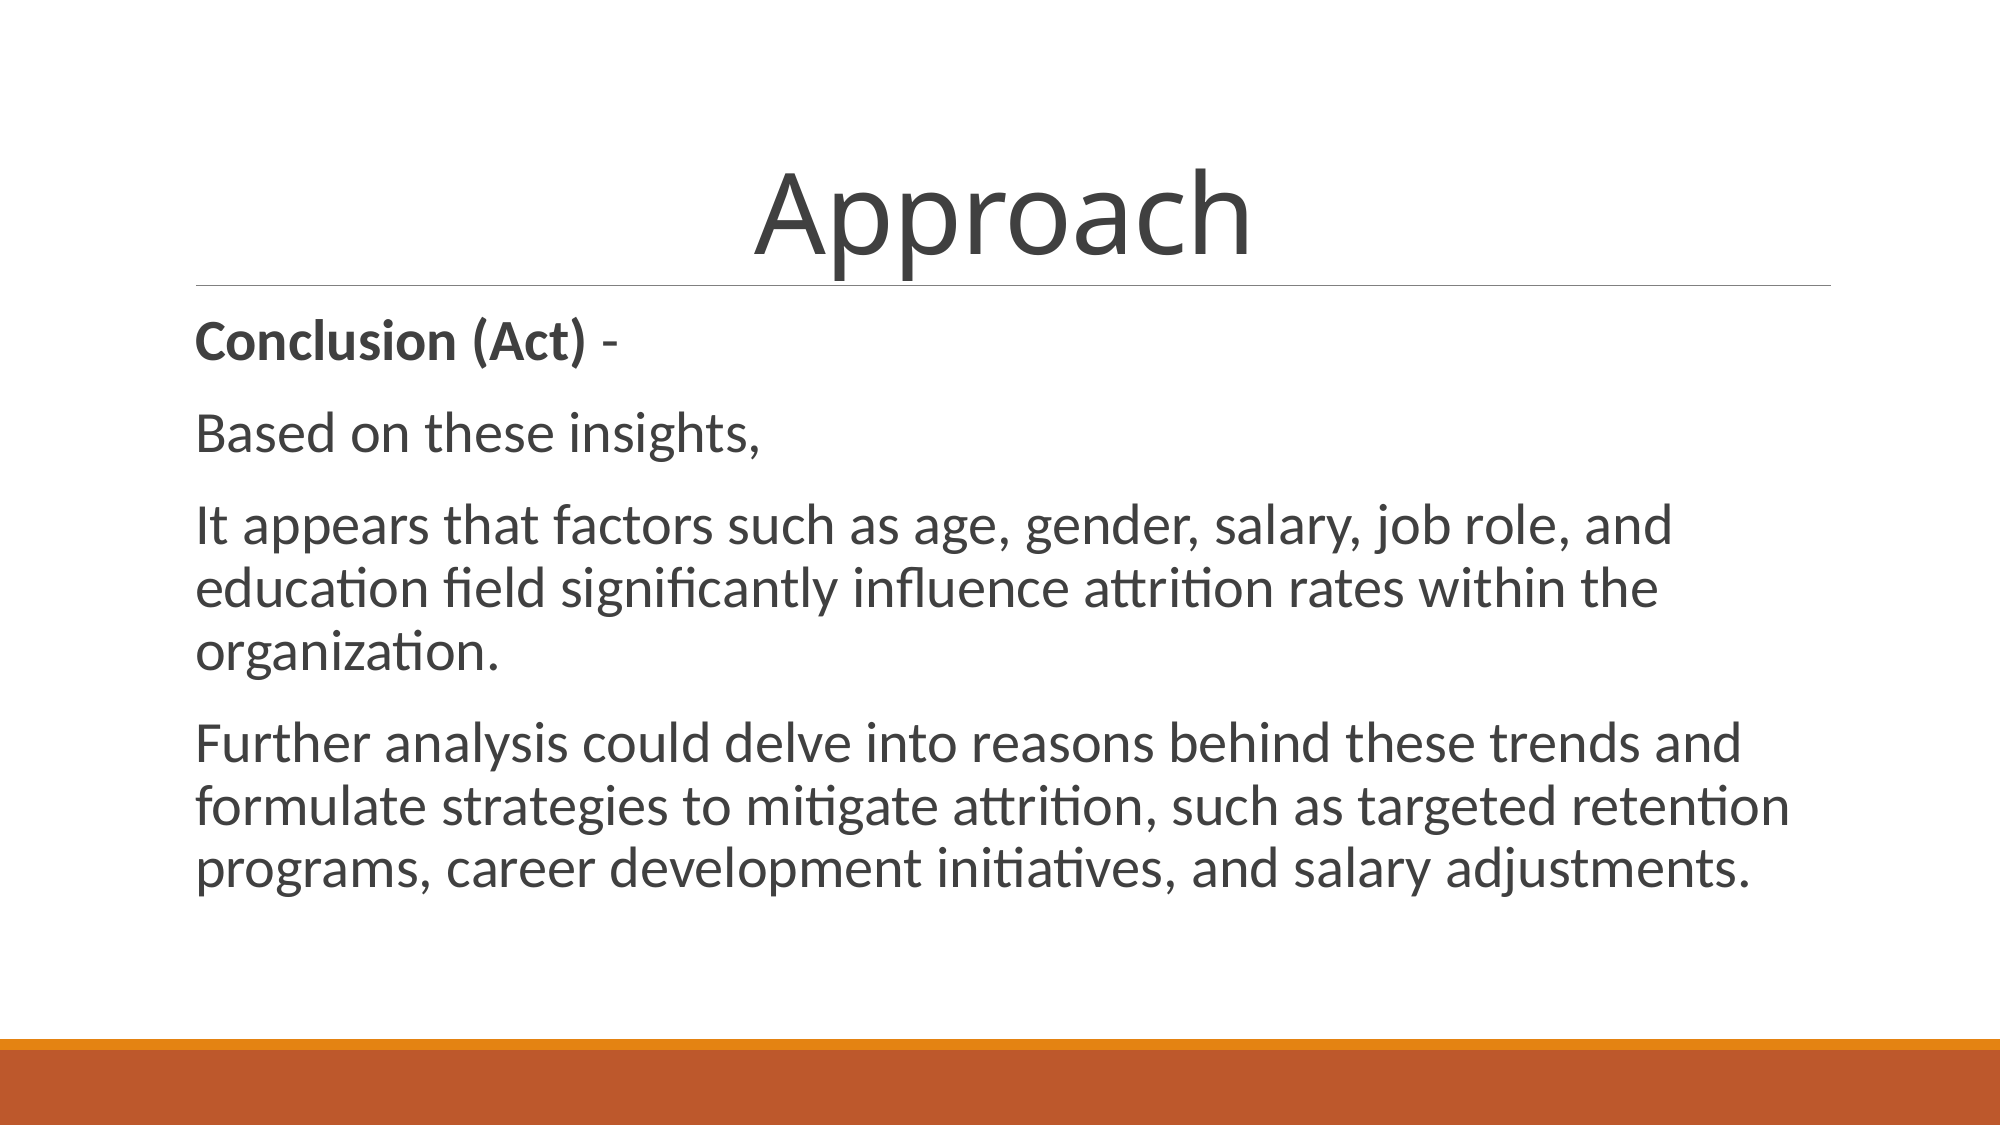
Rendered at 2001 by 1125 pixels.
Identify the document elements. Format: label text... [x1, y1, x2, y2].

list Conclusion (Act) - Based on these insights, It appears that factors such as age, gender, salary, job role, and education field significantly influence attrition rates within the organization. Further analysis could delve into reasons behind these trends and formulate strategies to mitigate attrition, such as targeted retention programs, career development initiatives, and salary adjustments. [180, 302, 1830, 963]
title Approach [180, 47, 1830, 285]
